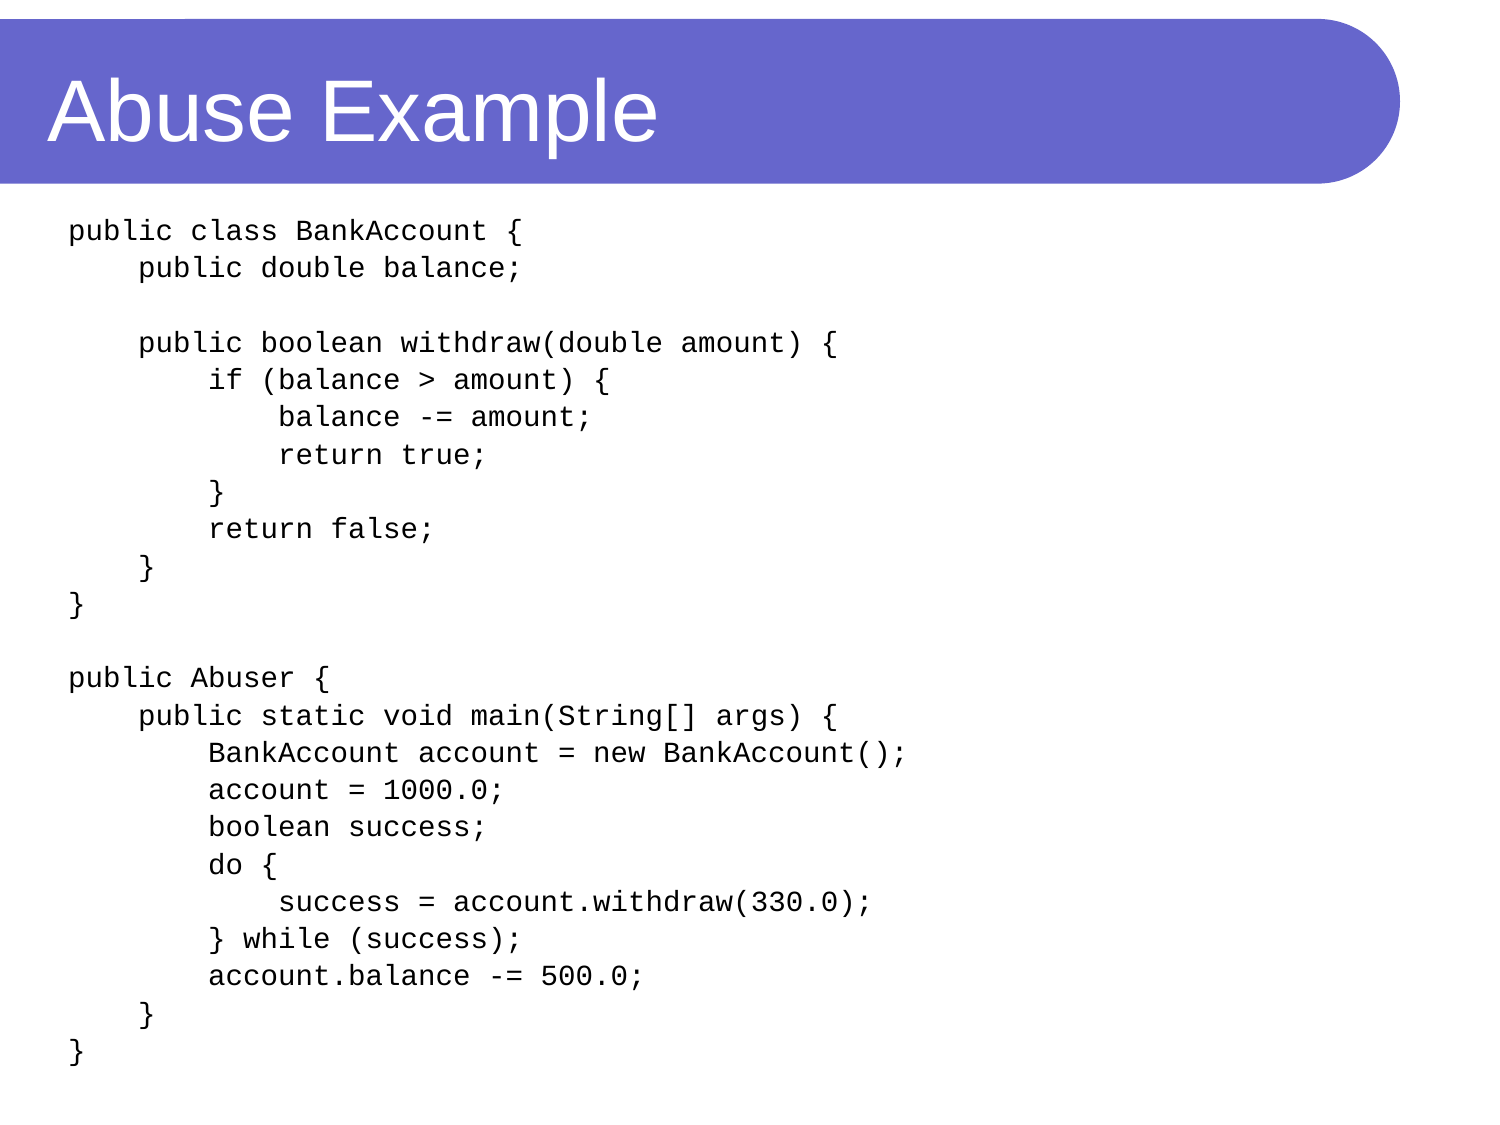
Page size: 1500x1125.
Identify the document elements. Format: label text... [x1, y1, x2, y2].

list public class BankAccount { public double balance; public boolean withdraw(double amount) { if (balance > amount) { balance -= amount; return true; } return false; } } public Abuser { public static void main(String[] args) { BankAccount account = new BankAccount(); account = 1000.0; boolean success; do { success = account.withdraw(330.0); } while (success); account.balance -= 500.0; } } [53, 208, 1447, 1071]
title Abuse Example [32, 31, 1347, 182]
